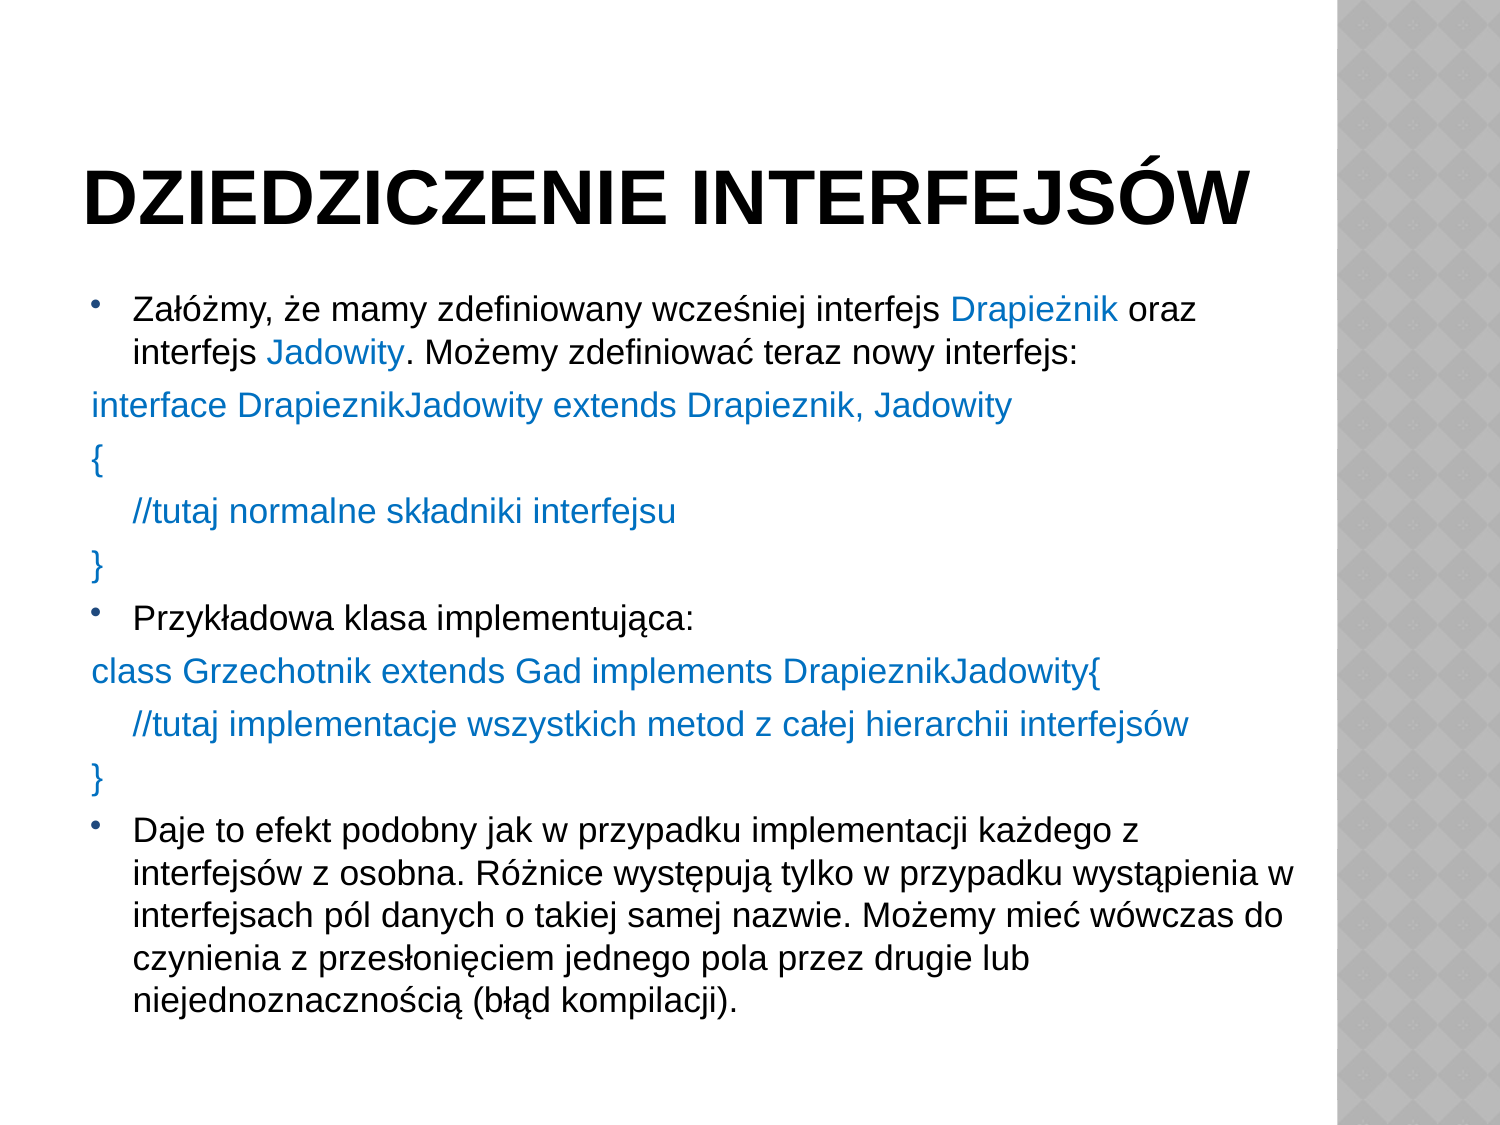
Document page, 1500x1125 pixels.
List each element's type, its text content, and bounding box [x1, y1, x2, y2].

list Załóżmy, że mamy zdefiniowany wcześniej interfejs Drapieżnik oraz interfejs Jadowity. Możemy zdefiniować teraz nowy interfejs: interface DrapieznikJadowity extends Drapieznik, Jadowity { //tutaj normalne składniki interfejsu } Przykładowa klasa implementująca: class Grzechotnik extends Gad implements DrapieznikJadowity{ //tutaj implementacje wszystkich metod z całej hierarchii interfejsów } Daje to efekt podobny jak w przypadku implementacji każdego z interfejsów z osobna. Różnice występują tylko w przypadku wystąpienia w interfejsach pól danych o takiej samej nazwie. Możemy mieć wówczas do czynienia z przesłonięciem jednego pola przez drugie lub niejednoznacznością (błąd kompilacji). [76, 278, 1317, 1035]
title Dziedziczenie interfejsów [75, 52, 1263, 240]
